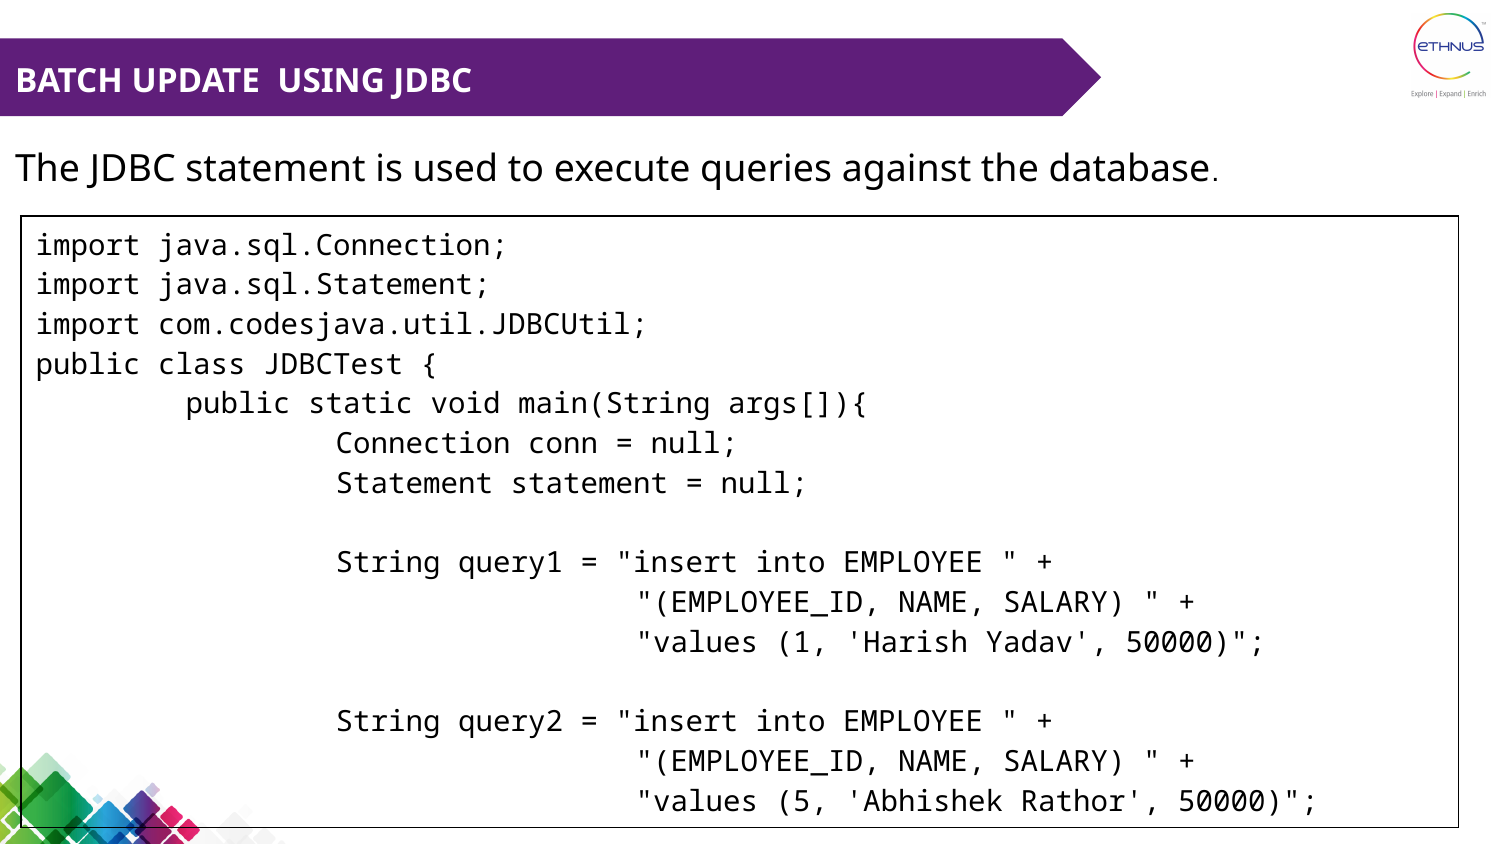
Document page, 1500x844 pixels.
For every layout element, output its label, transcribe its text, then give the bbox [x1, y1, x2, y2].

text_box BATCH UPDATE USING JDBC [0, 44, 881, 135]
text_box The JDBC statement is used to execute queries against the database. [0, 135, 1368, 197]
picture [1411, 12, 1491, 99]
text_box [0, 38, 1102, 117]
picture [0, 744, 413, 844]
table_header import java.sql.Connection; import java.sql.Statement; import com.codesjava.util.JDBCUtil; public class JDBCTest { public static void main(String args[]){ Connection conn = null; Statement statement = null; String query1 = "insert into EMPLOYEE " + "(EMPLOYEE_ID, NAME, SALARY) " + "values (1, 'Harish Yadav', 50000)"; String query2 = "insert into EMPLOYEE " + "(EMPLOYEE_ID, NAME, SALARY) " + "values (5, 'Abhishek Rathor', 50000)"; [22, 217, 1458, 827]
